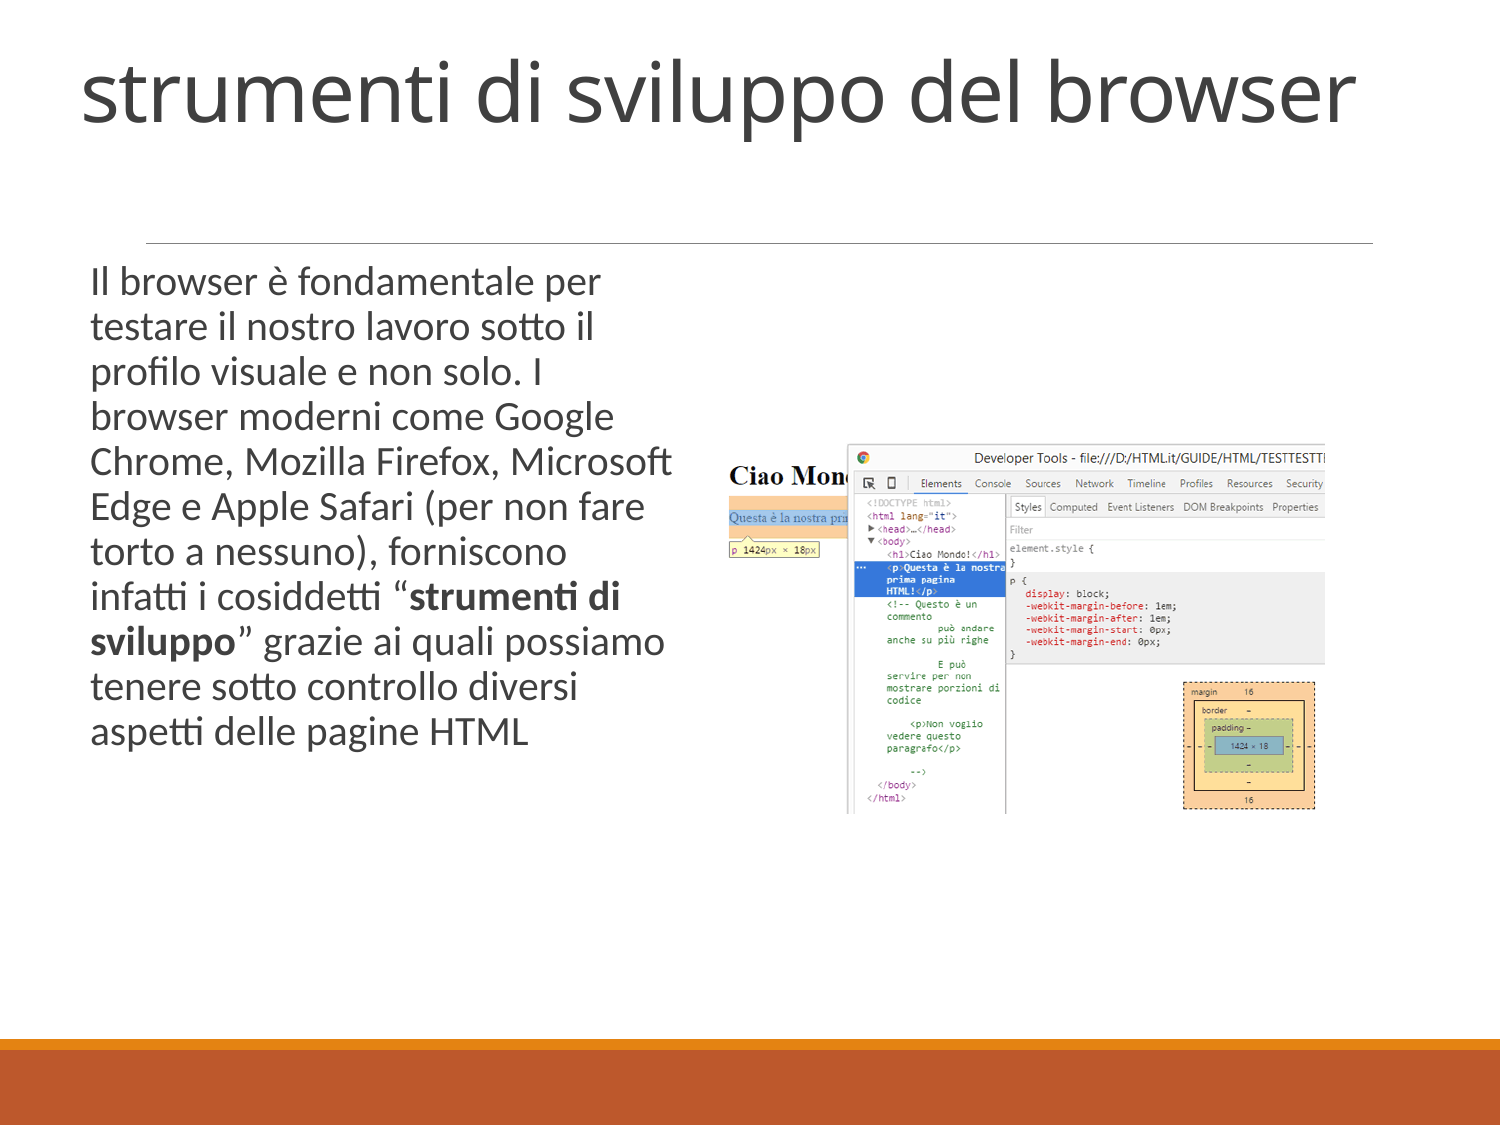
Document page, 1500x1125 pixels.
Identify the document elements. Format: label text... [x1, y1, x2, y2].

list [724, 443, 1326, 814]
list Il browser è fondamentale per testare il nostro lavoro sotto il profilo visuale e non solo. I browser moderni come Google Chrome, Mozilla Firefox, Microsoft Edge e Apple Safari (per non fare torto a nessuno), forniscono infatti i cosiddetti “strumenti di sviluppo” grazie ai quali possiamo tenere sotto controllo diversi aspetti delle pagine HTML [75, 251, 675, 1005]
title strumenti di sviluppo del browser [64, 47, 1424, 227]
